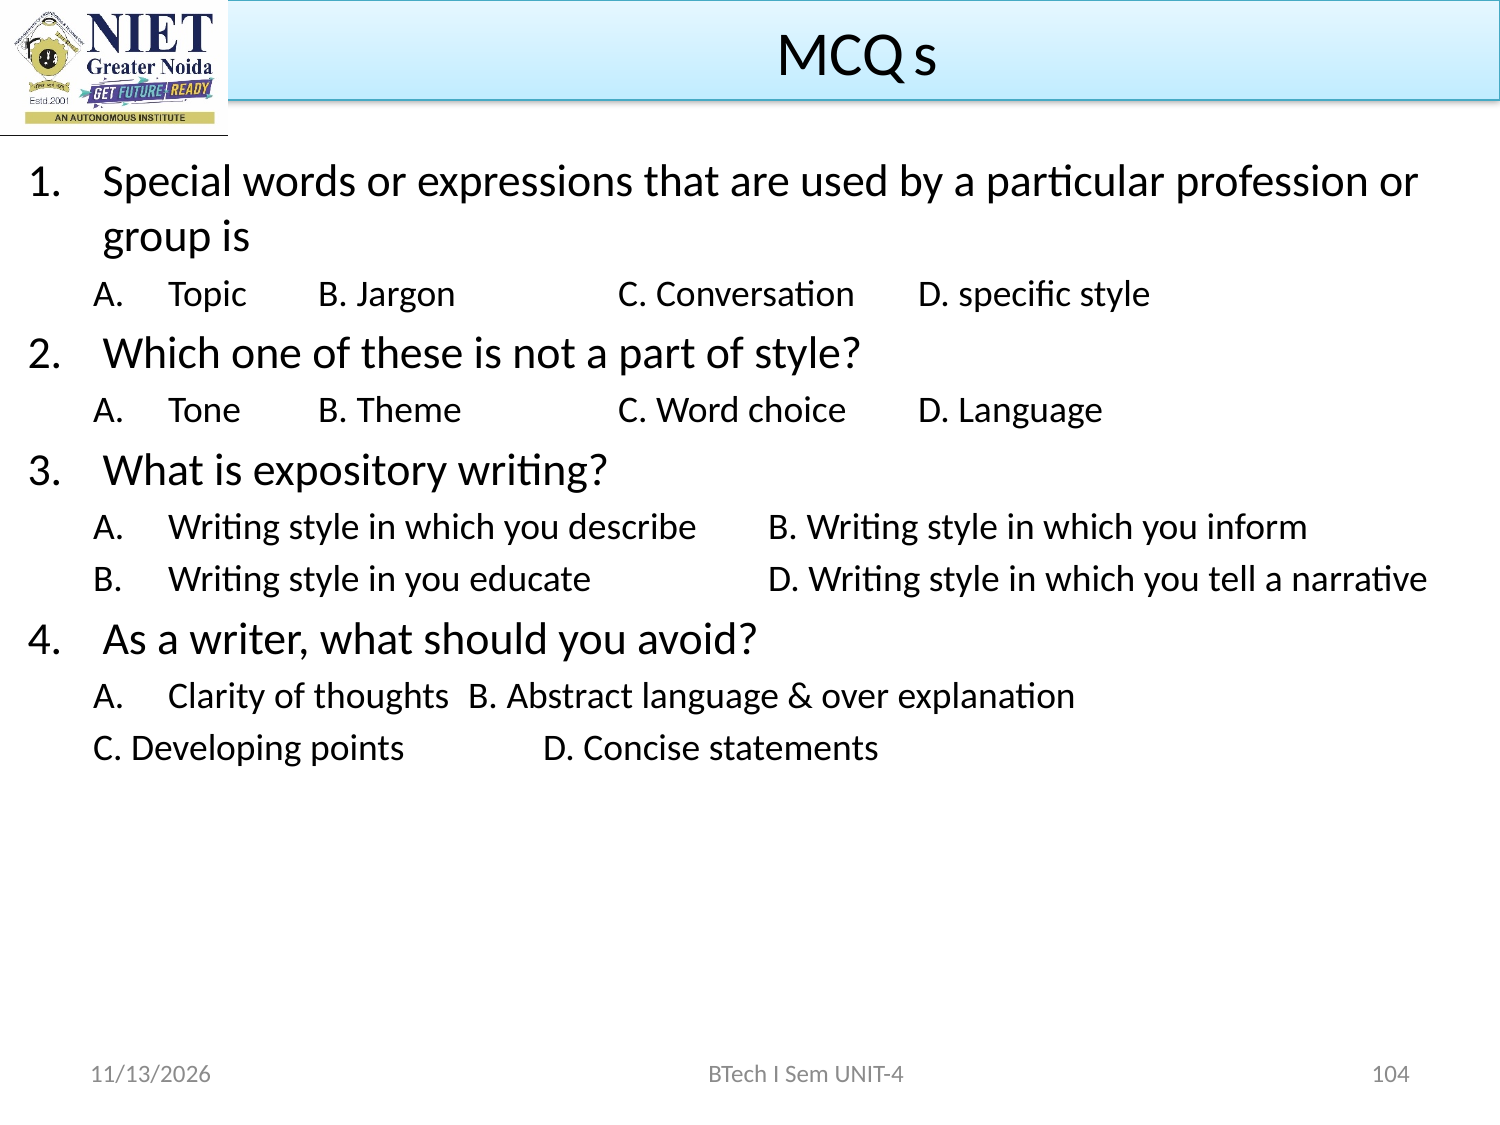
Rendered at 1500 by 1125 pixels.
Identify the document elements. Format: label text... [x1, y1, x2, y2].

picture [0, 0, 228, 137]
text_box MCQ s [229, 0, 1500, 101]
slide_number 104 [1164, 1042, 1425, 1103]
footer BTech I Sem UNIT-4 [512, 1042, 1164, 1103]
list Special words or expressions that are used by a particular profession or group is Topic B. Jargon C. Conversation D. specific style Which one of these is not a part of style? Tone B. Theme C. Word choice D. Language What is expository writing? Writing style in which you describe B. Writing style in which you inform Writing style in you educate D. Writing style in which you tell a narrative As a writer, what should you avoid? Clarity of thoughts B. Abstract language & over explanation C. Developing points D. Concise statements [12, 143, 1475, 886]
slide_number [75, 1042, 425, 1103]
